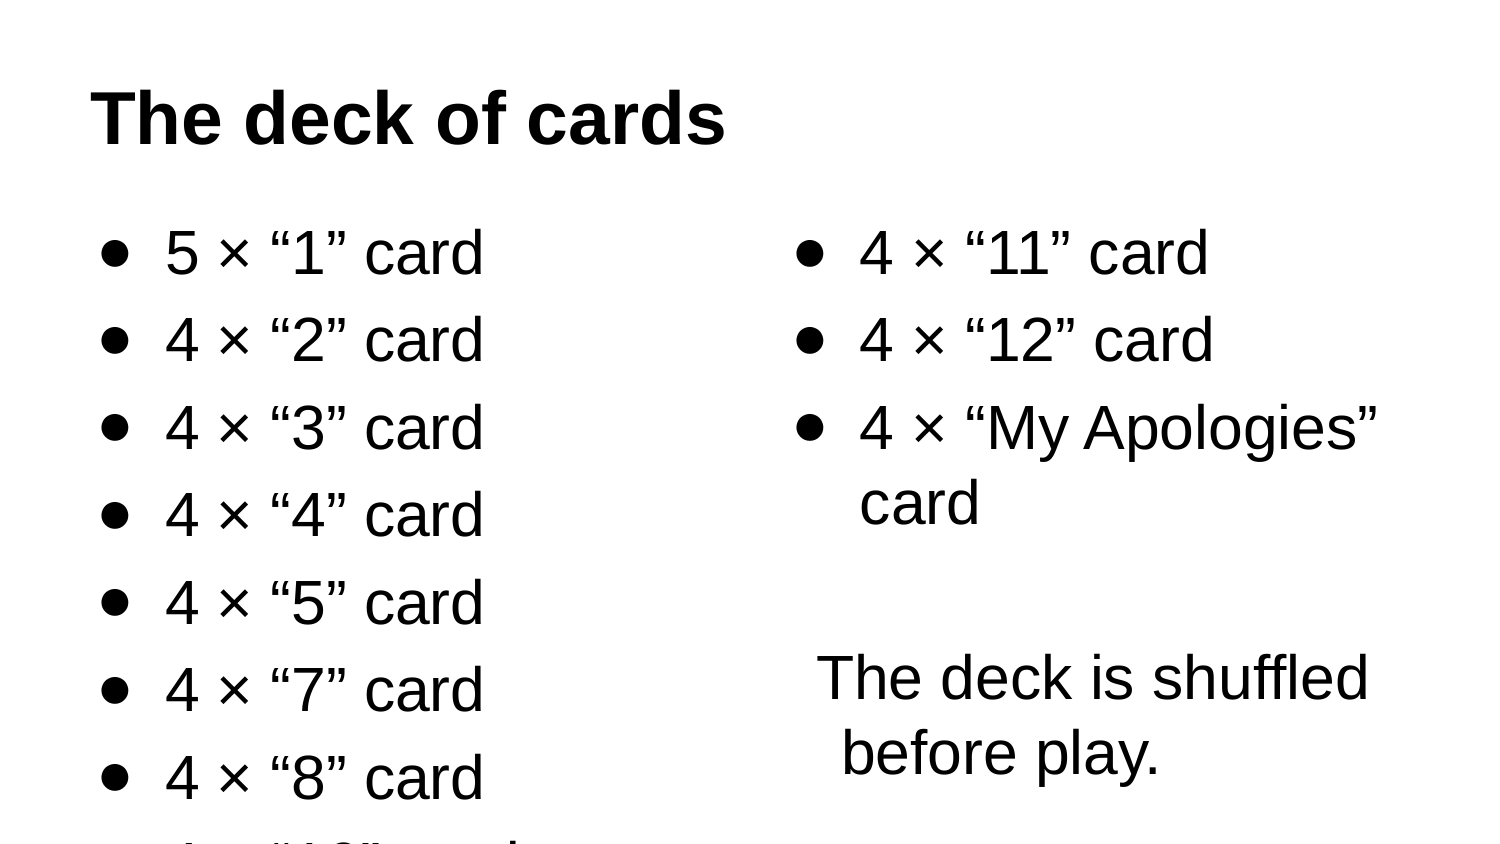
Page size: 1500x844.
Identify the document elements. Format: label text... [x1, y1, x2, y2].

list 5 × “1” card 4 × “2” card 4 × “3” card 4 × “4” card 4 × “5” card 4 × “7” card 4 × “8” card 4 × “10” card [75, 196, 731, 808]
title The deck of cards [75, 33, 1425, 175]
list 4 × “11” card 4 × “12” card 4 × “My Apologies” card The deck is shuffled before play. [769, 196, 1425, 808]
